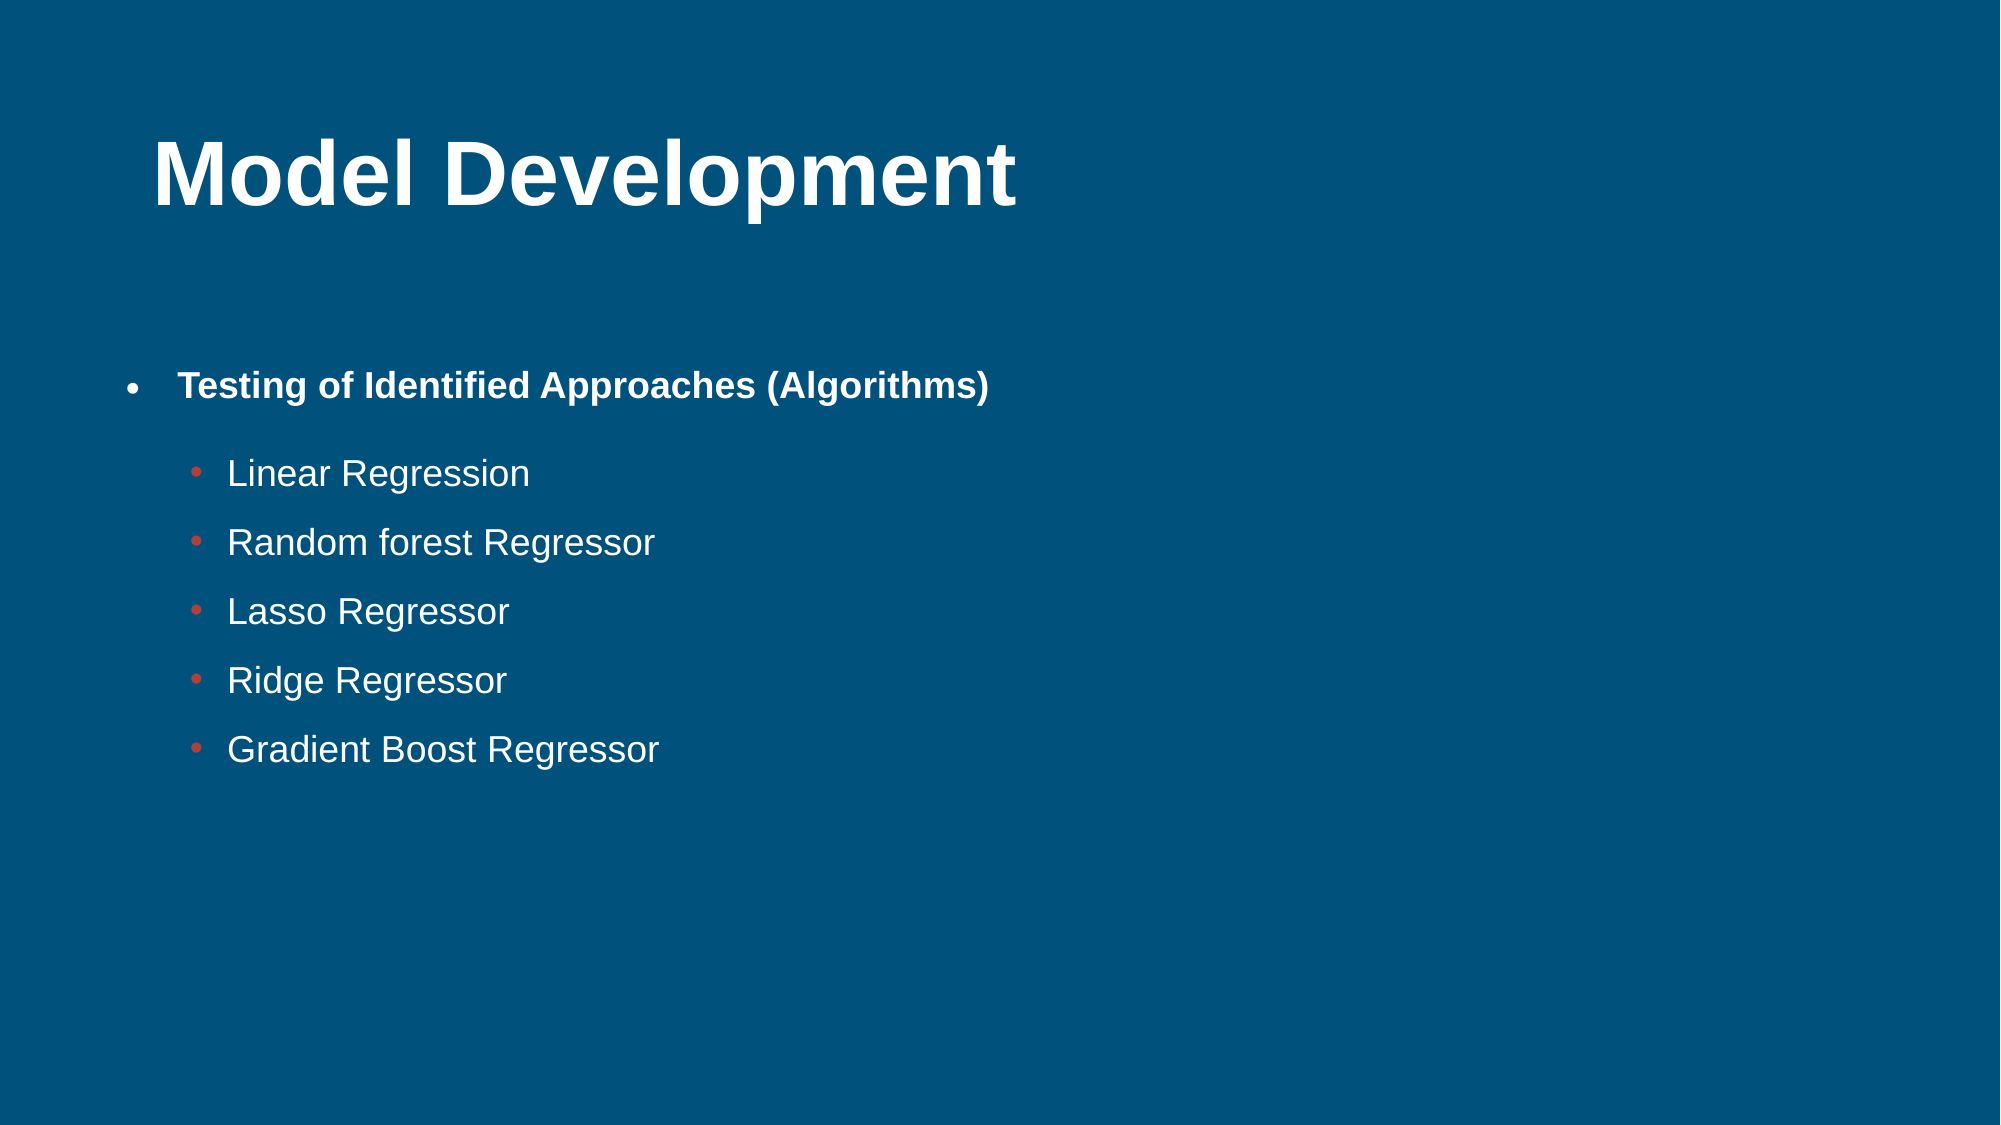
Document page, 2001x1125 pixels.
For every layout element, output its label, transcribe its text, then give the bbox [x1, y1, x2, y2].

text_box Model Development [137, 59, 1863, 278]
text_box Testing of Identified Approaches (Algorithms) [106, 288, 1711, 414]
text_box Linear Regression Random forest Regressor Lasso Regressor Ridge Regressor Gradient Boost Regressor [137, 372, 1863, 1008]
